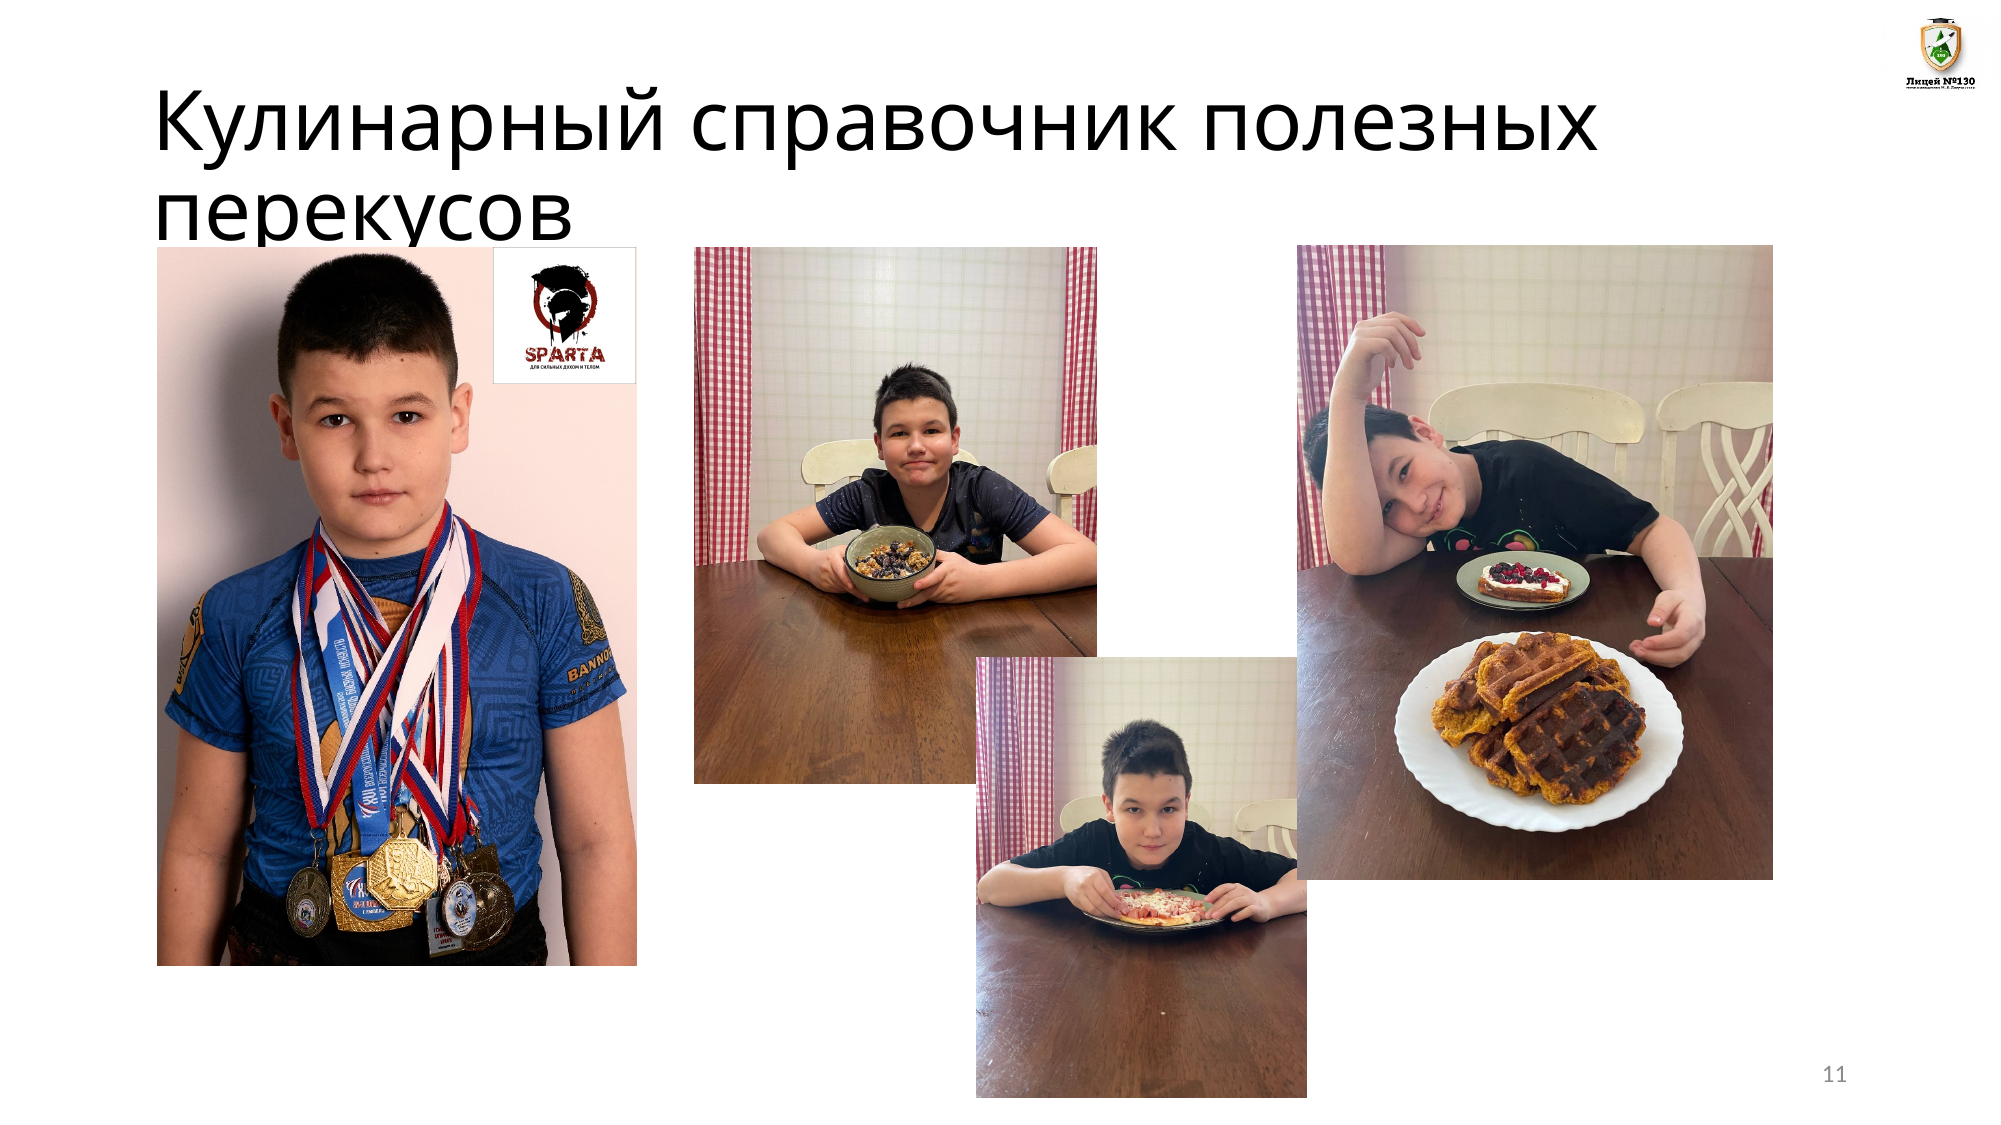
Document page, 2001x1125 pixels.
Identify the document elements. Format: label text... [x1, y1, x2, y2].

title Кулинарный справочник полезных перекусов [137, 59, 1863, 278]
picture [157, 246, 637, 966]
picture [1881, 0, 2000, 108]
picture [694, 245, 1773, 1098]
slide_number 11 [1412, 1042, 1863, 1103]
